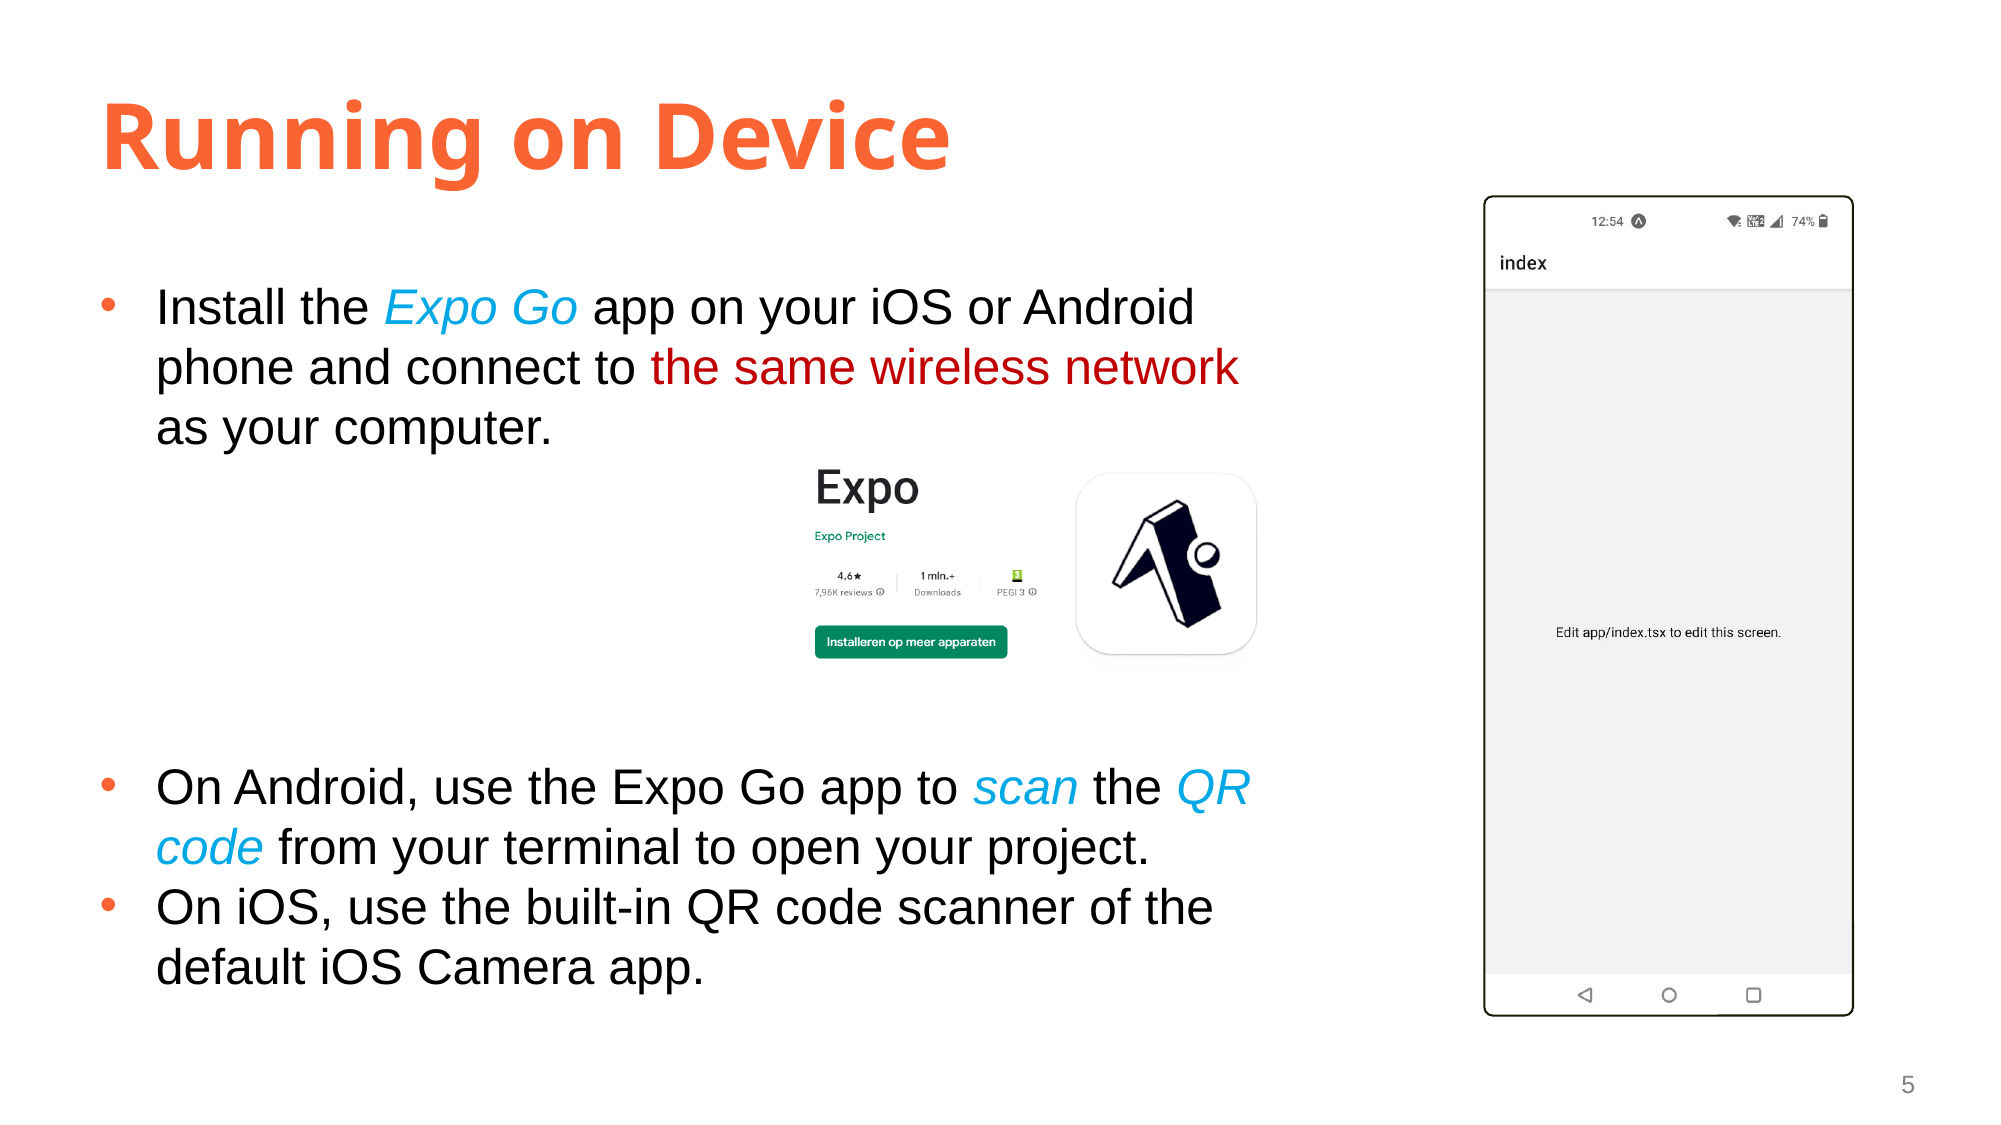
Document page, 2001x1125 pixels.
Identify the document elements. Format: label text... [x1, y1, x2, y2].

picture [1484, 196, 1853, 1016]
slide_number 5 [1815, 1061, 1916, 1107]
title Running on Device [84, 49, 1916, 233]
picture [799, 454, 1272, 671]
list Install the Expo Go app on your iOS or Android phone and connect to the same wireless network as your computer. On Android, use the Expo Go app to scan the QR code from your terminal to open your project. On iOS, use the built-in QR code scanner of the default iOS Camera app. [84, 267, 1319, 1041]
